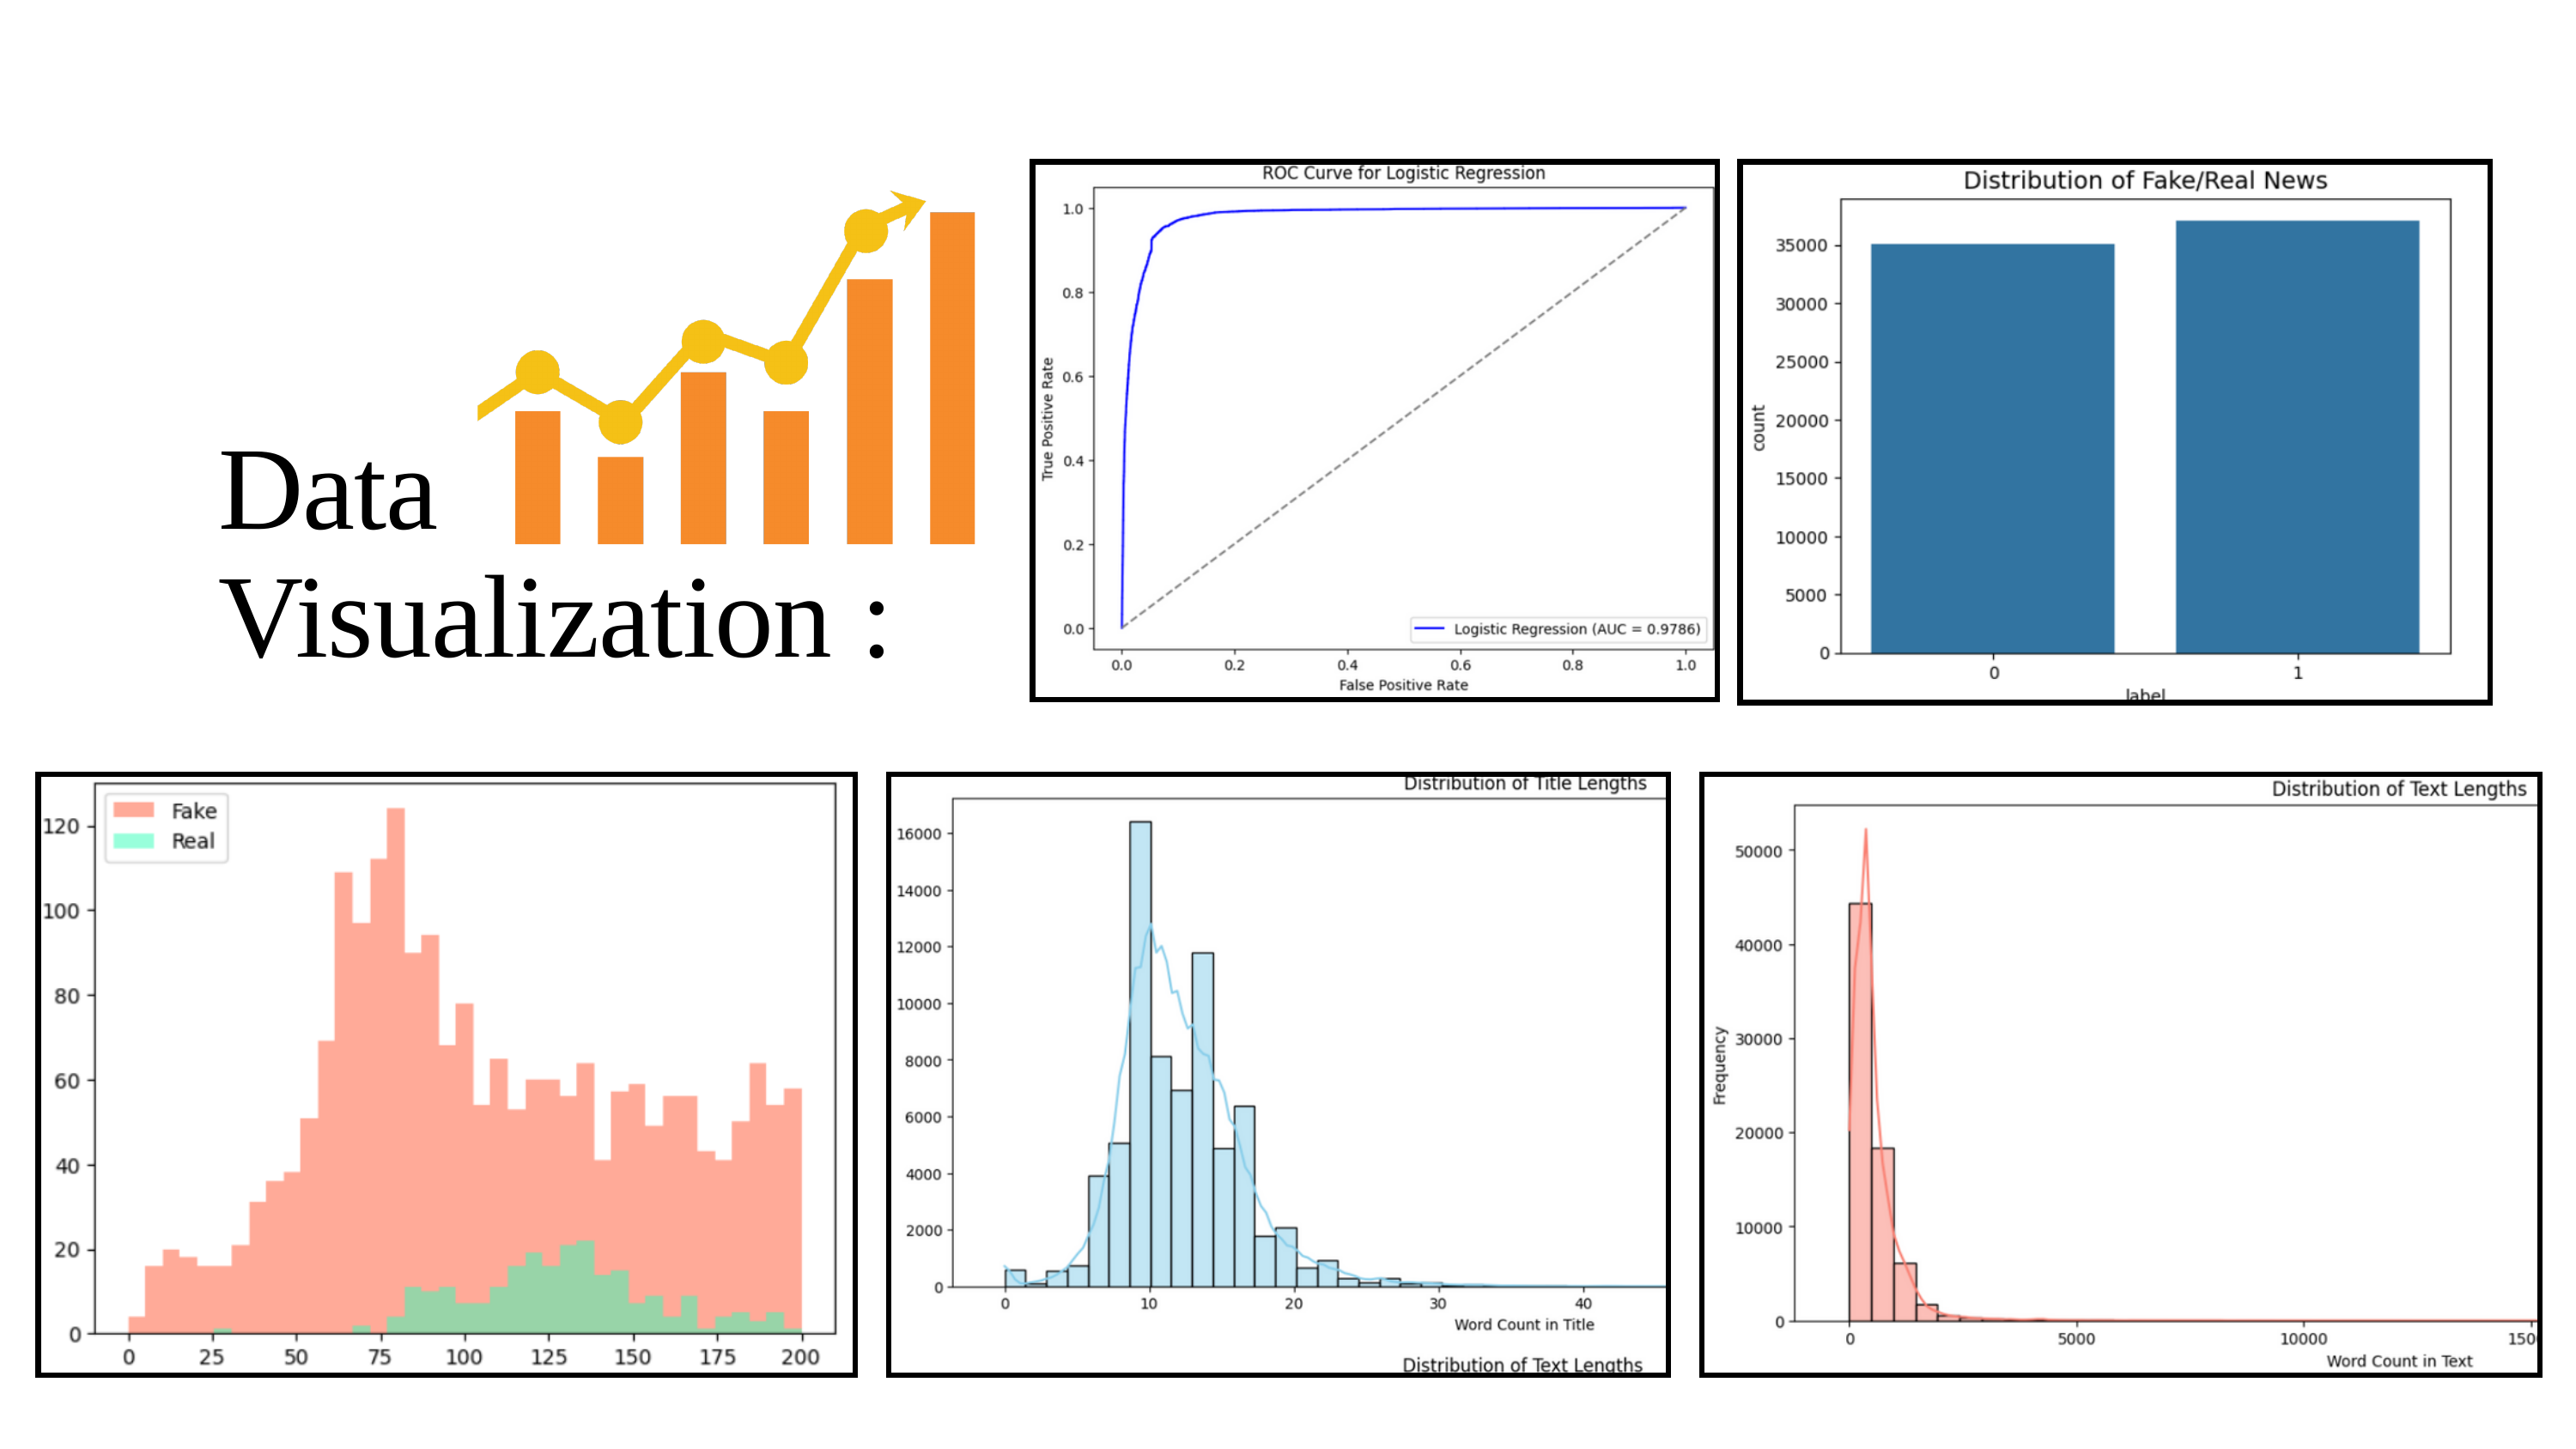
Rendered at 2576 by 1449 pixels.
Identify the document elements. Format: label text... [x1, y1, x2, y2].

text_box [1702, 773, 2540, 1376]
text_box [1032, 161, 1717, 700]
text_box [38, 773, 855, 1376]
text_box [1740, 161, 2491, 703]
text_box [477, 191, 975, 425]
text_box [888, 773, 1669, 1376]
text_box Data Visualization : [218, 425, 1109, 681]
